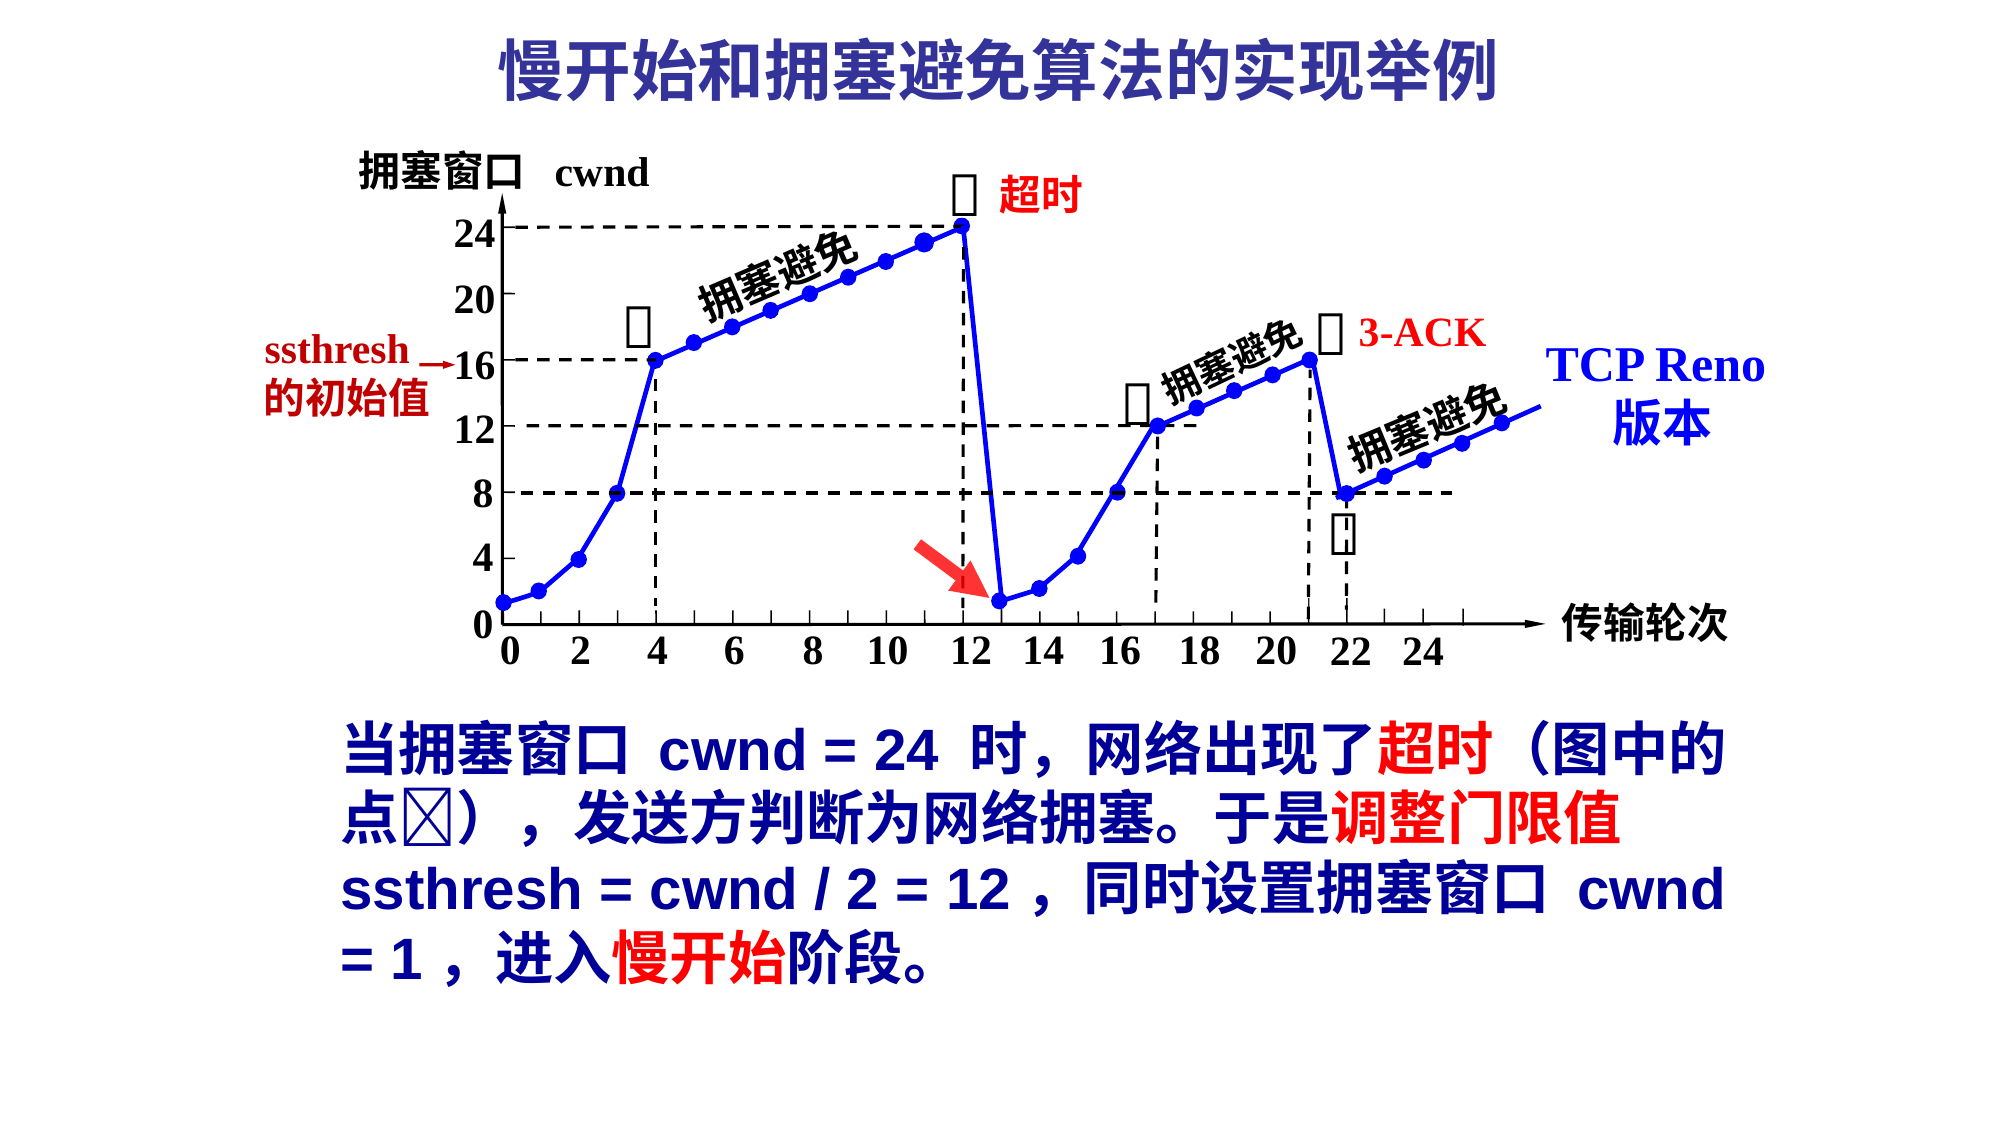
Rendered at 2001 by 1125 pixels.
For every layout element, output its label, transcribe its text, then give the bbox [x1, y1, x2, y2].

text_box 当拥塞窗口 cwnd = 24 时，网络出现了超时（图中的点），发送方判断为网络拥塞。于是调整门限值 ssthresh = cwnd / 2 = 12，同时设置拥塞窗口 cwnd = 1，进入慢开始阶段。 [325, 704, 1746, 999]
text_box 慢开始和拥塞避免算法的实现举例 [255, 24, 1756, 113]
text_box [231, 136, 1797, 683]
